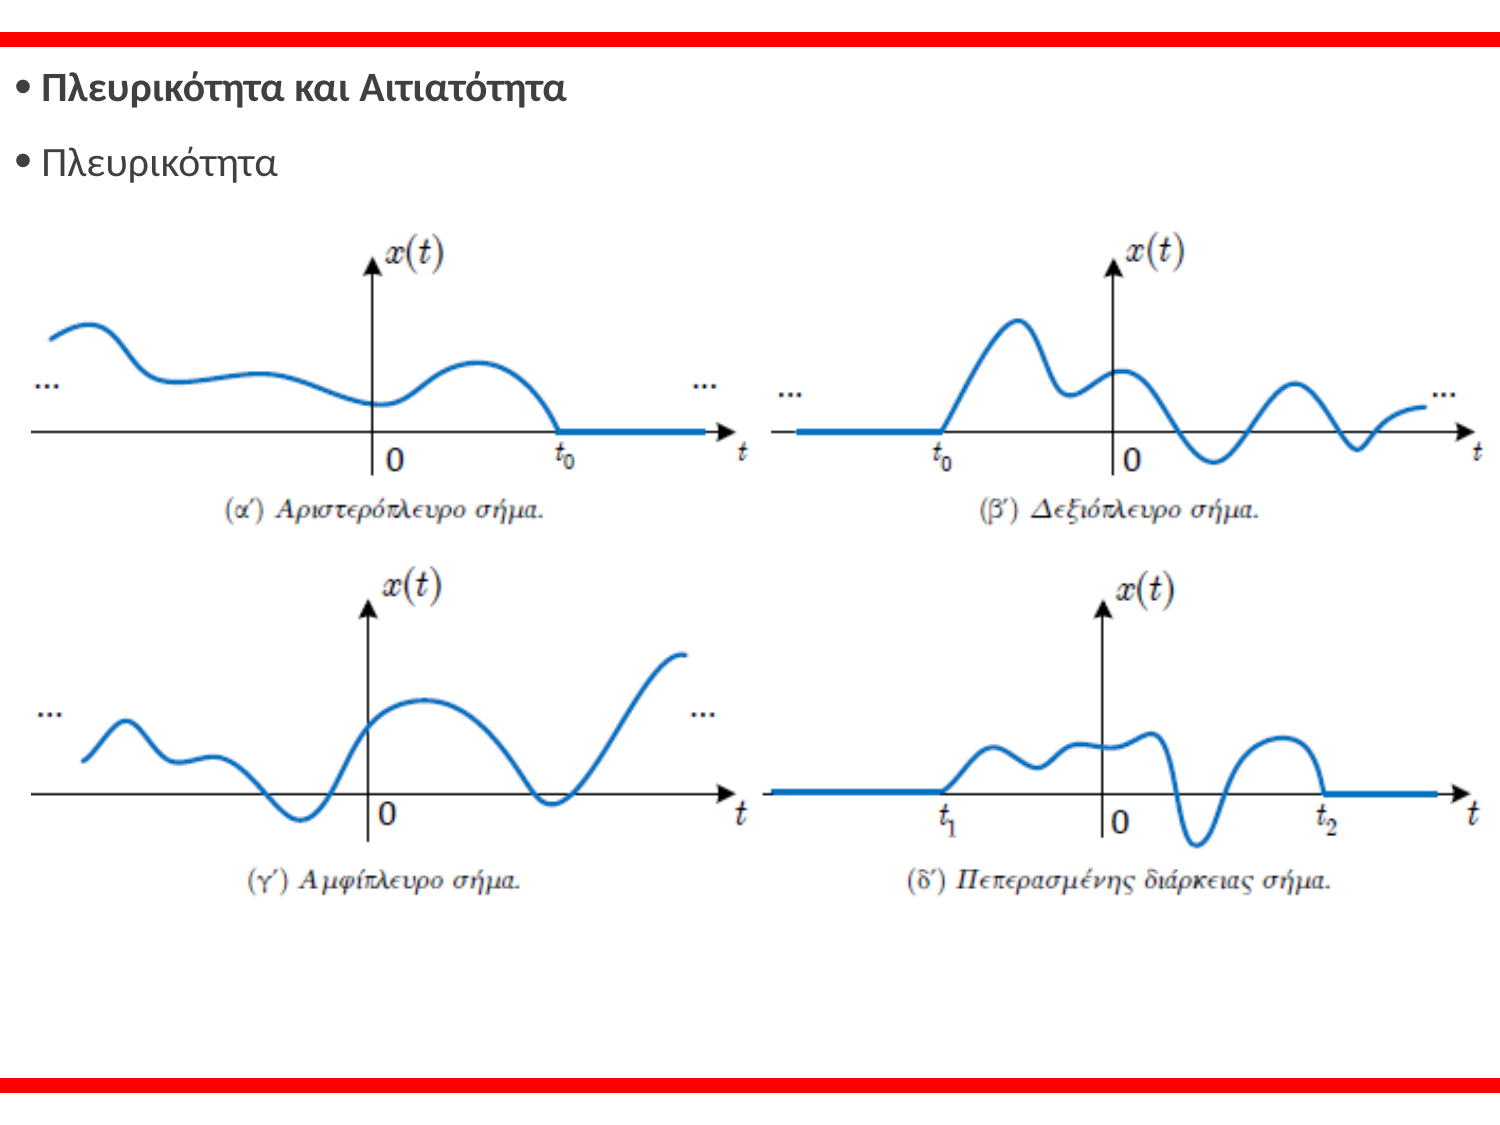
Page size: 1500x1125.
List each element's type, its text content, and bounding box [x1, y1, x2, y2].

text_box [0, 32, 1500, 47]
list Πλευρικότητα και Αιτιατότητα Πλευρικότητα [14, 58, 1484, 1070]
picture [30, 209, 1490, 542]
picture [30, 559, 1490, 907]
text_box [0, 1078, 1500, 1093]
